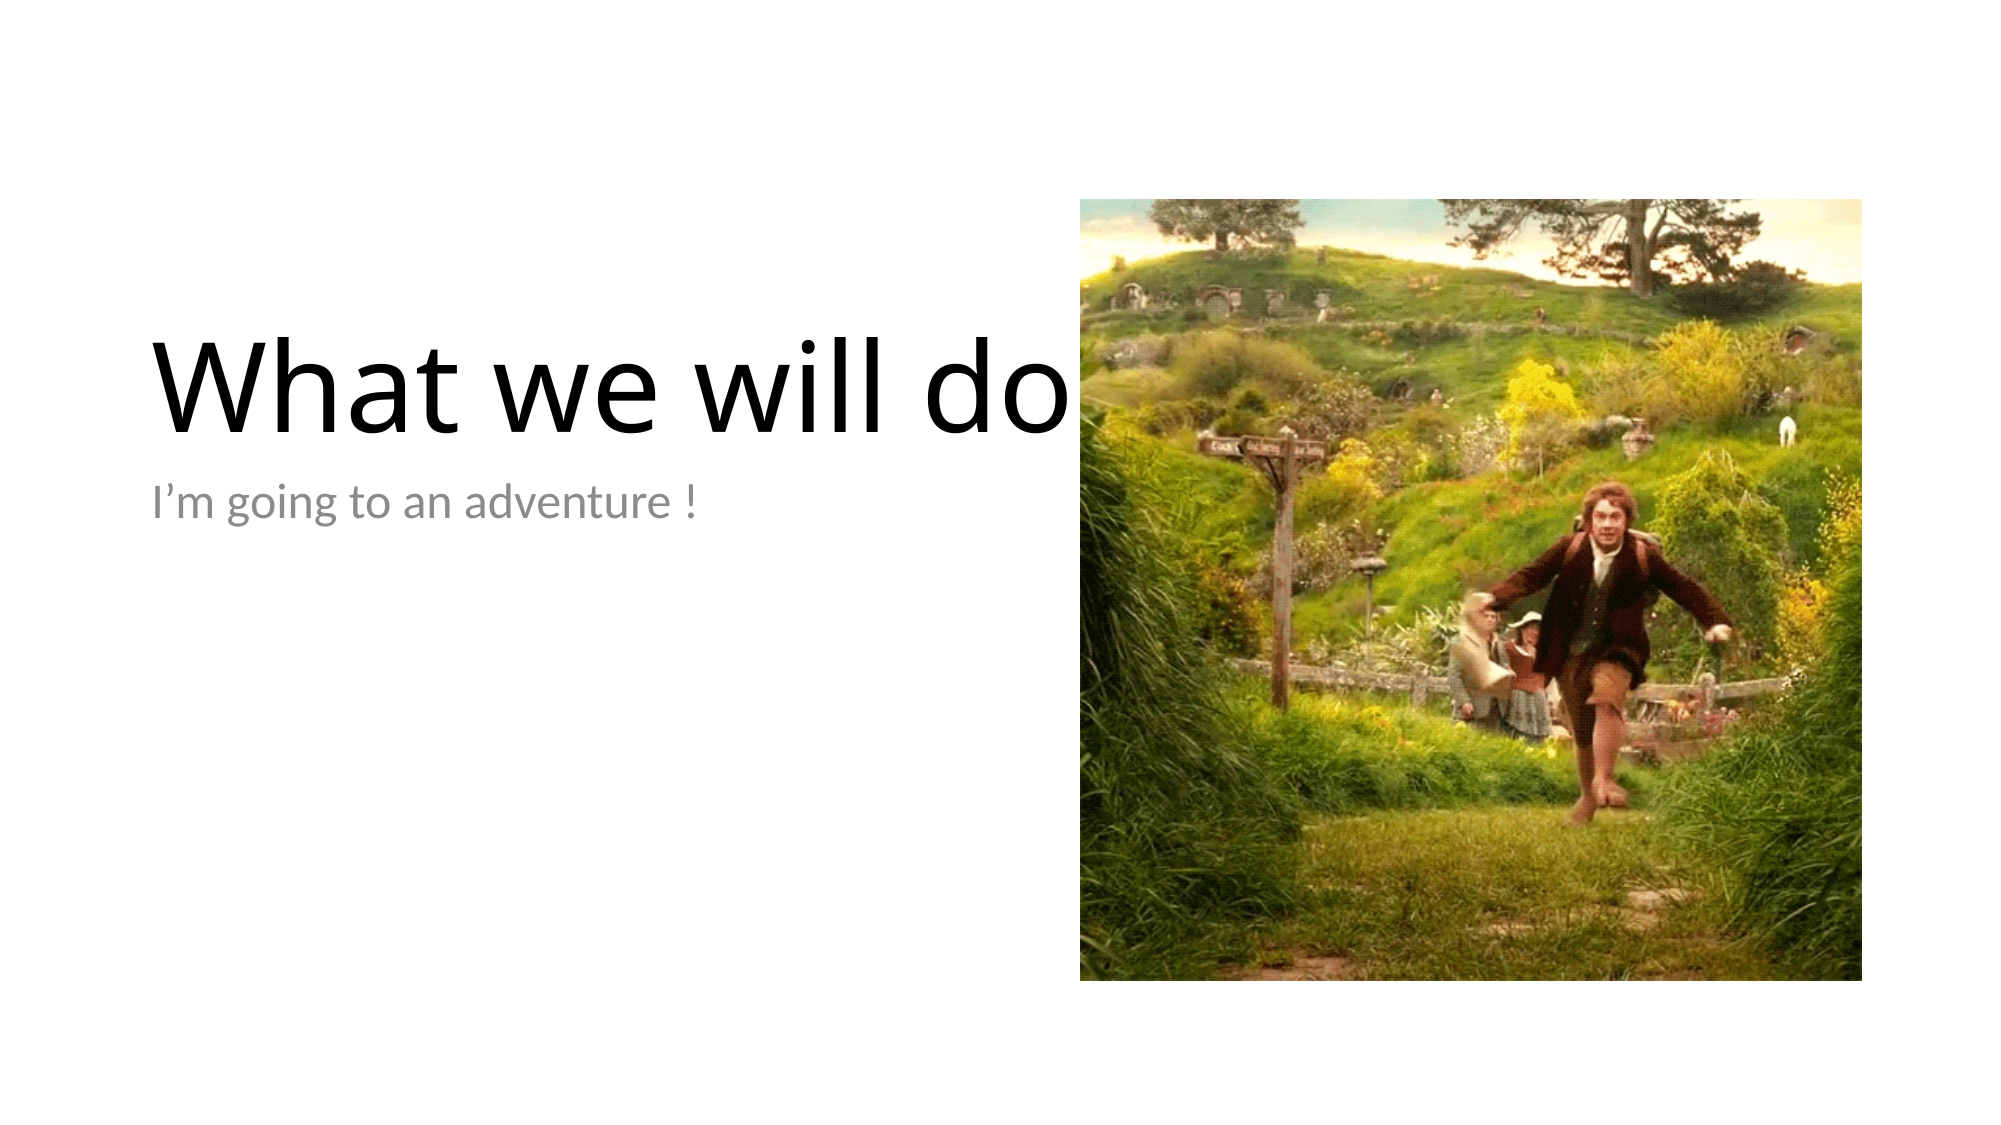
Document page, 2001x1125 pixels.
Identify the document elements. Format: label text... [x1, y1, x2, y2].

title What we will do [136, 280, 1080, 467]
list I’m going to an adventure ! [136, 467, 1080, 714]
picture [1080, 199, 1862, 982]
